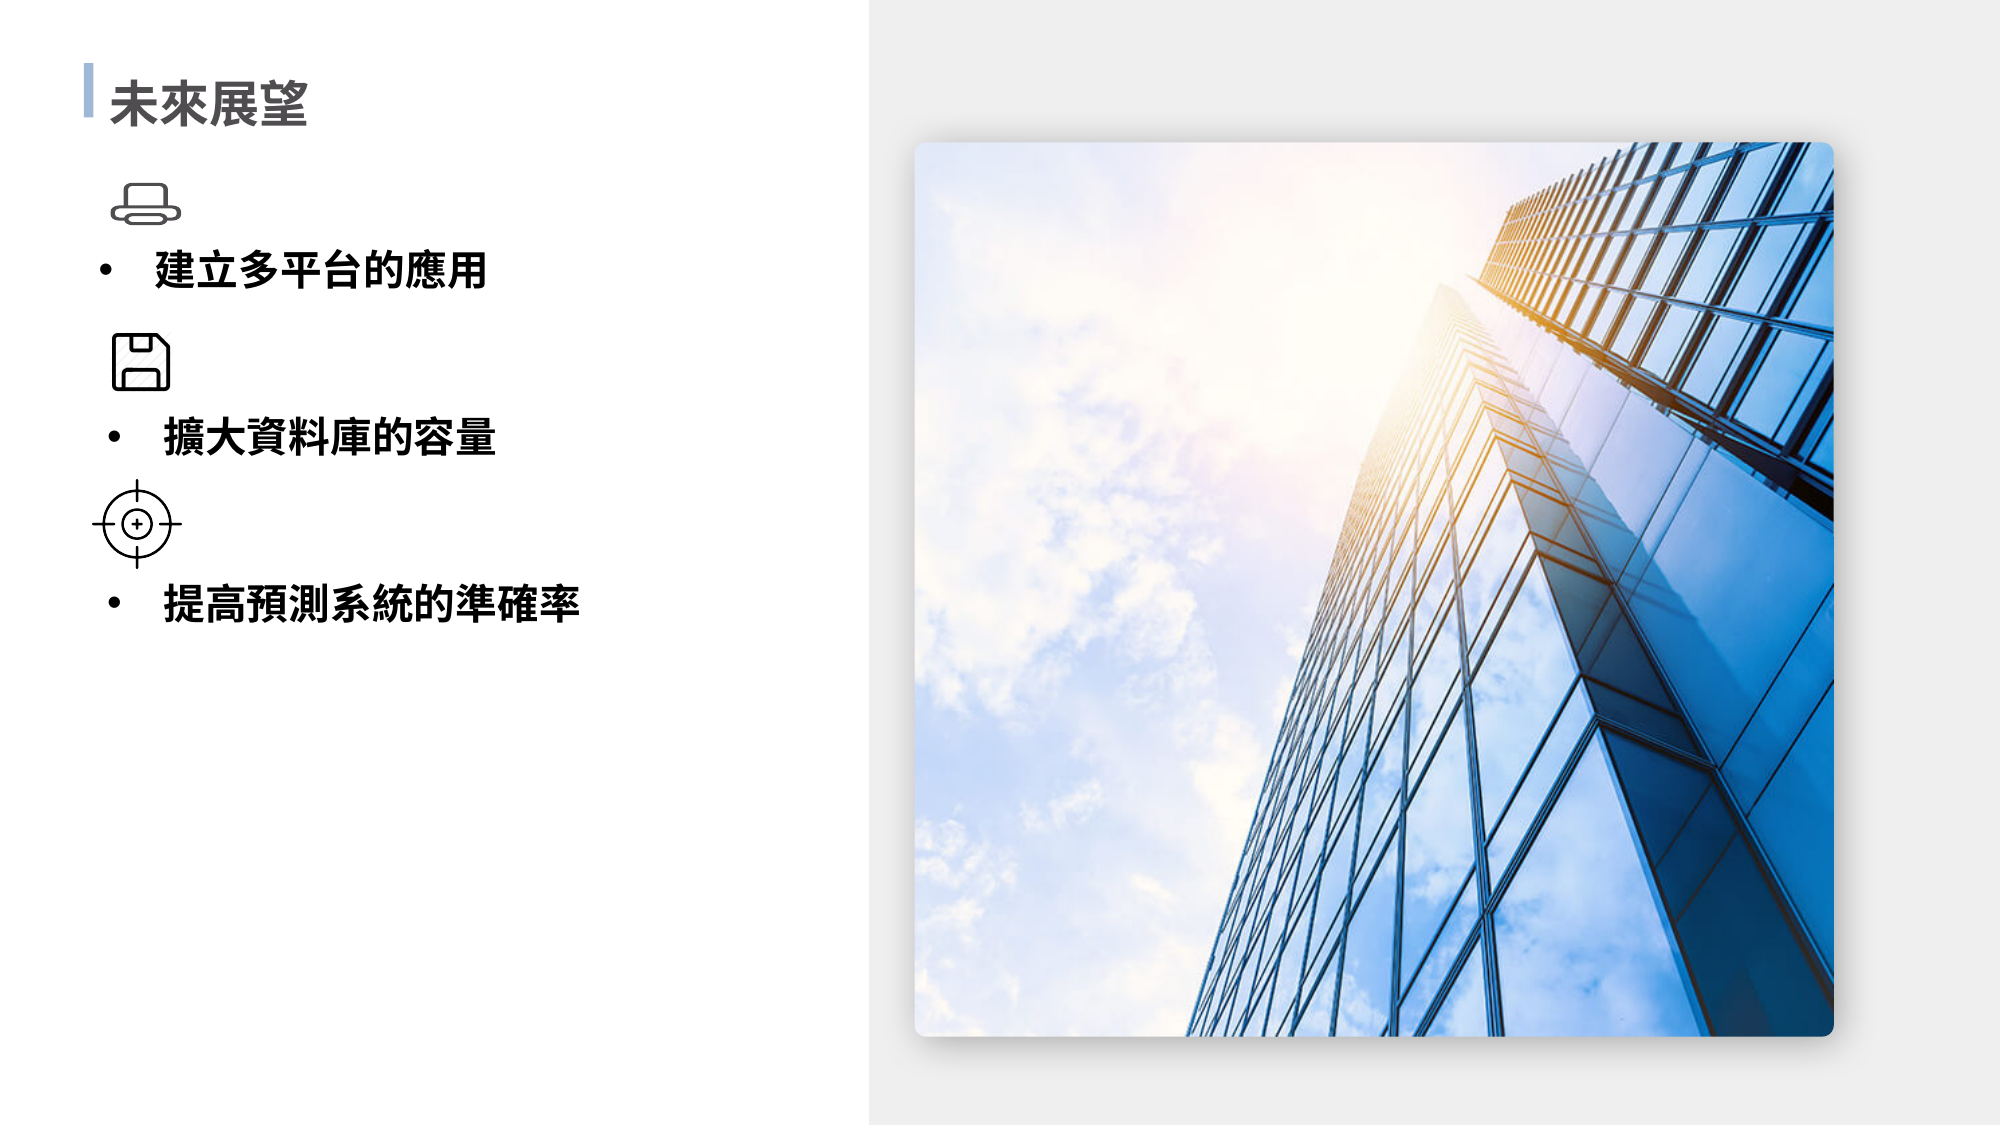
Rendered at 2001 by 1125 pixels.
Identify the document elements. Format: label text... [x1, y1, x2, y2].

text_box [913, 141, 1835, 1038]
picture [92, 479, 182, 569]
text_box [92, 367, 692, 469]
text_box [83, 47, 326, 134]
text_box [868, 0, 2000, 1125]
picture [110, 331, 172, 393]
text_box 提高預測系統的準確率 [92, 554, 609, 635]
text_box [83, 182, 762, 303]
